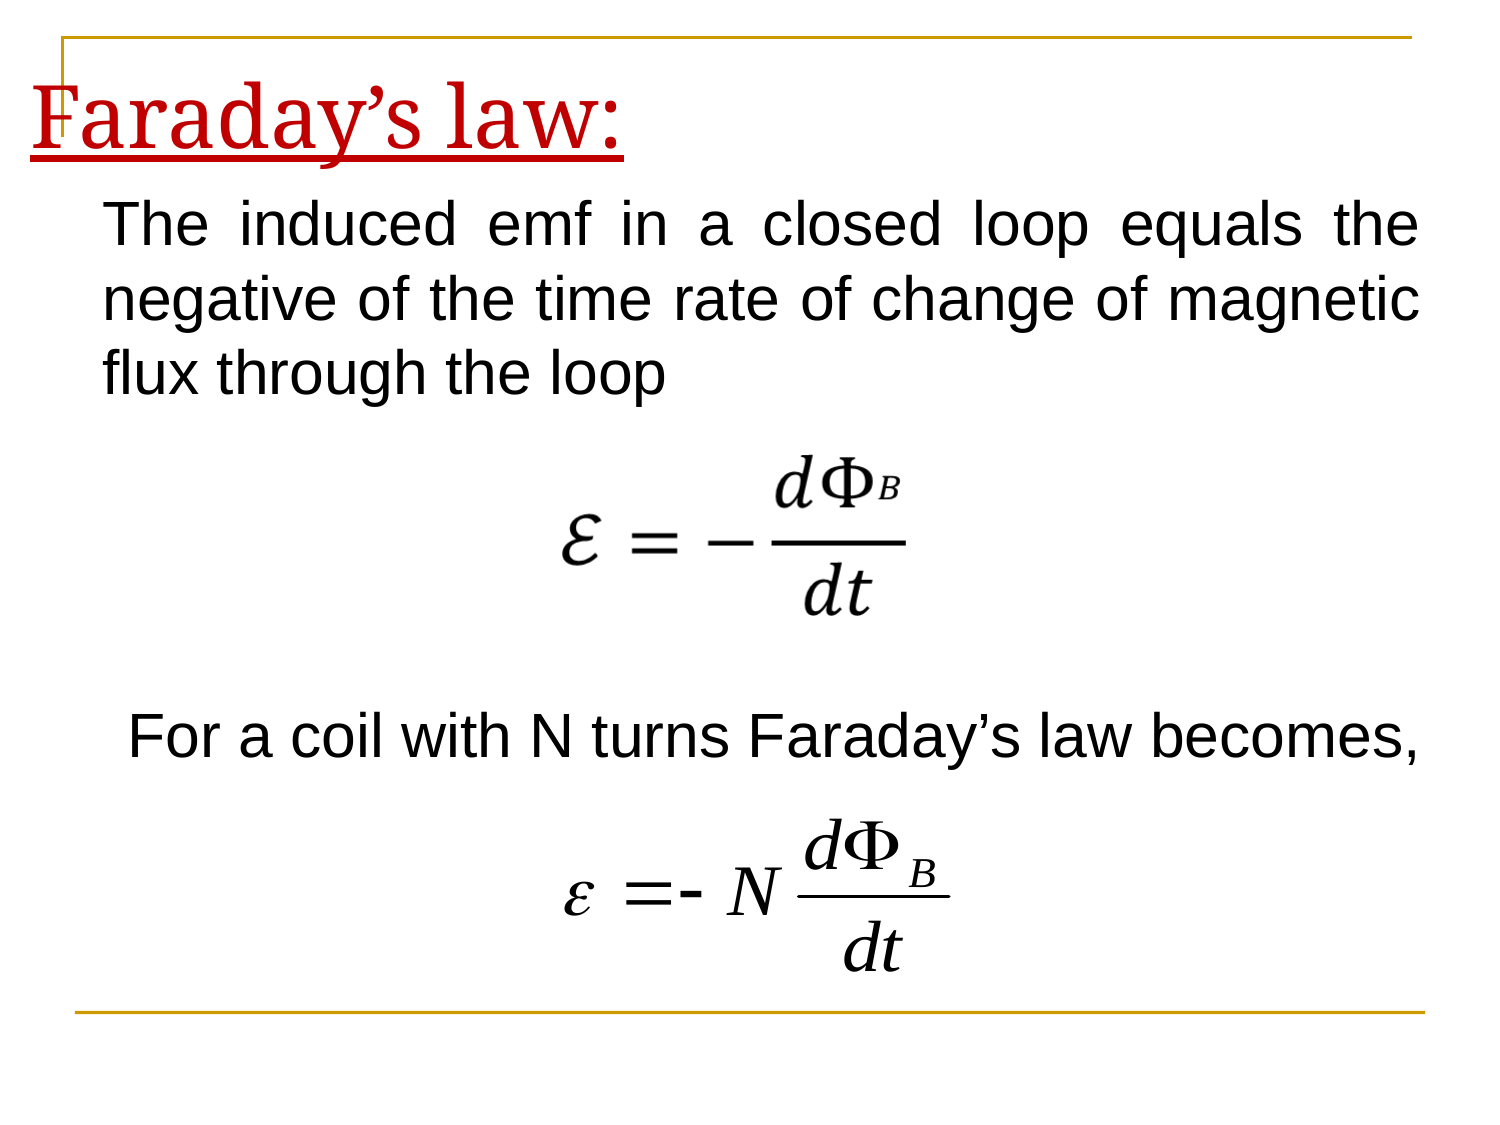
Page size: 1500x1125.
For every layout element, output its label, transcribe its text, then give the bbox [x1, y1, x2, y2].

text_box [549, 799, 963, 988]
list The induced emf in a closed loop equals the negative of the time rate of change of magnetic flux through the loop [87, 174, 1438, 438]
text_box For a coil with N turns Faraday’s law becomes, [112, 687, 1438, 800]
text_box Faraday’s law: [15, 53, 639, 174]
text_box [487, 437, 1000, 626]
